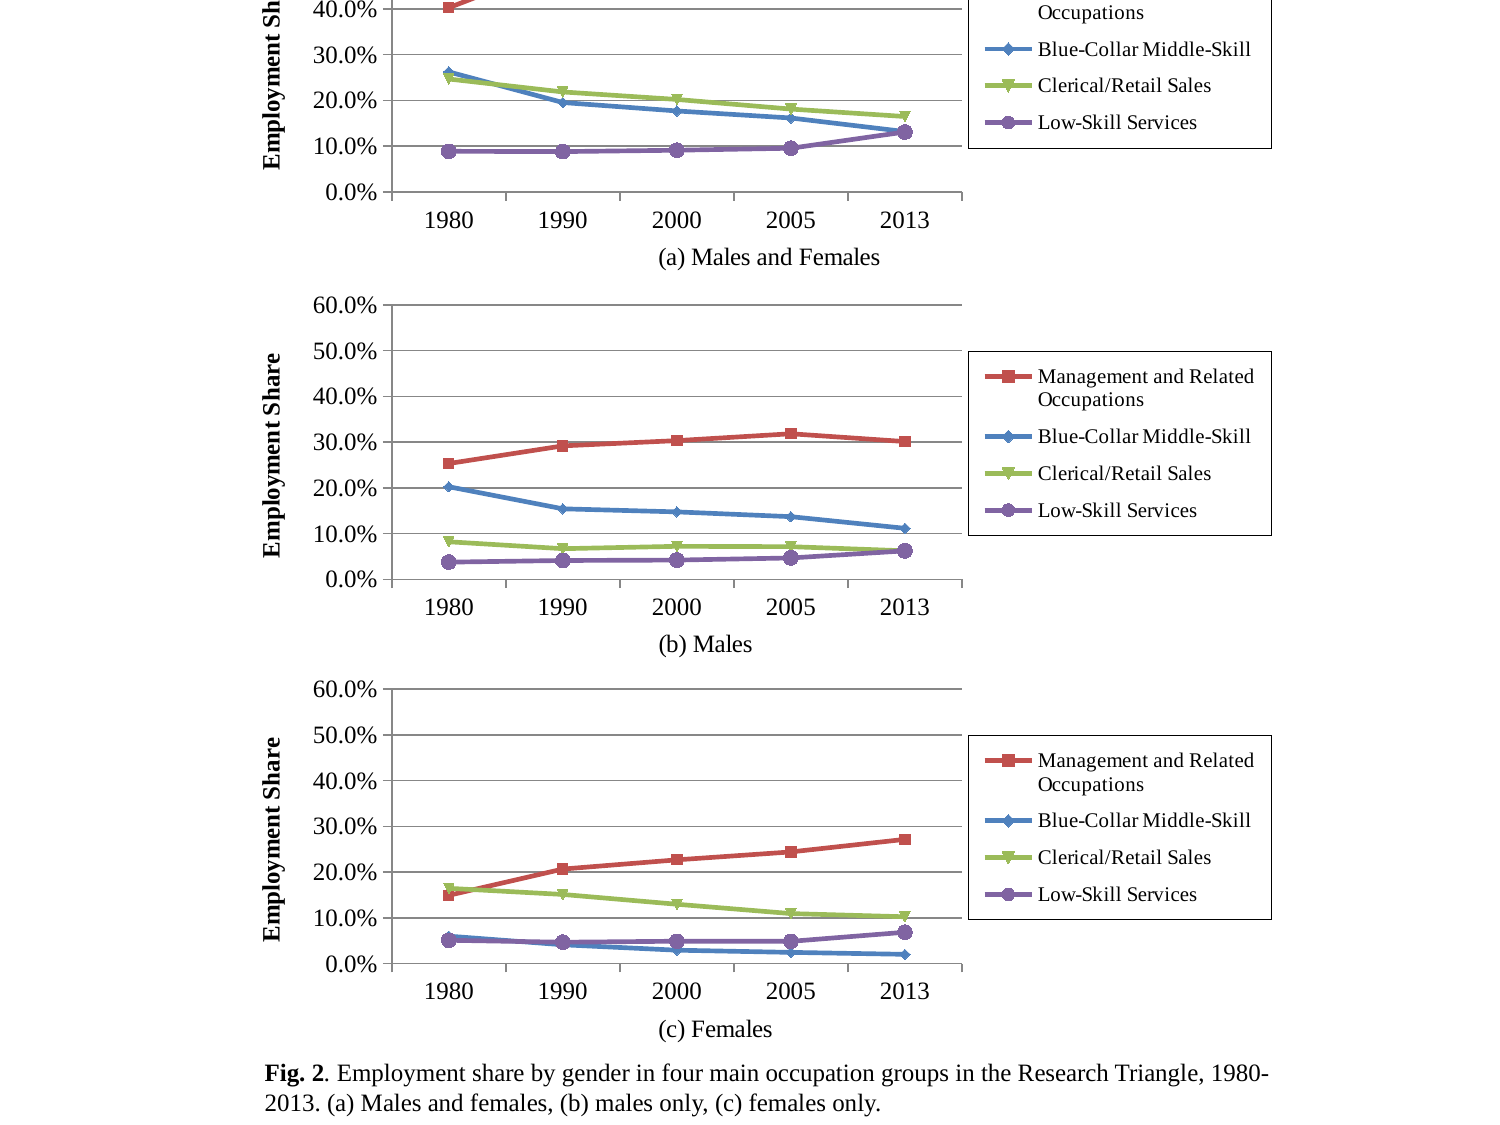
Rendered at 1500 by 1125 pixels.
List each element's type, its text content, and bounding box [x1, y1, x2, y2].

text_box Fig. 2. Employment share by gender in four main occupation groups in the Research Triangle, 1980-2013. (a) Males and females, (b) males only, (c) females only. [249, 1057, 1300, 1124]
chart [249, 0, 1301, 1050]
